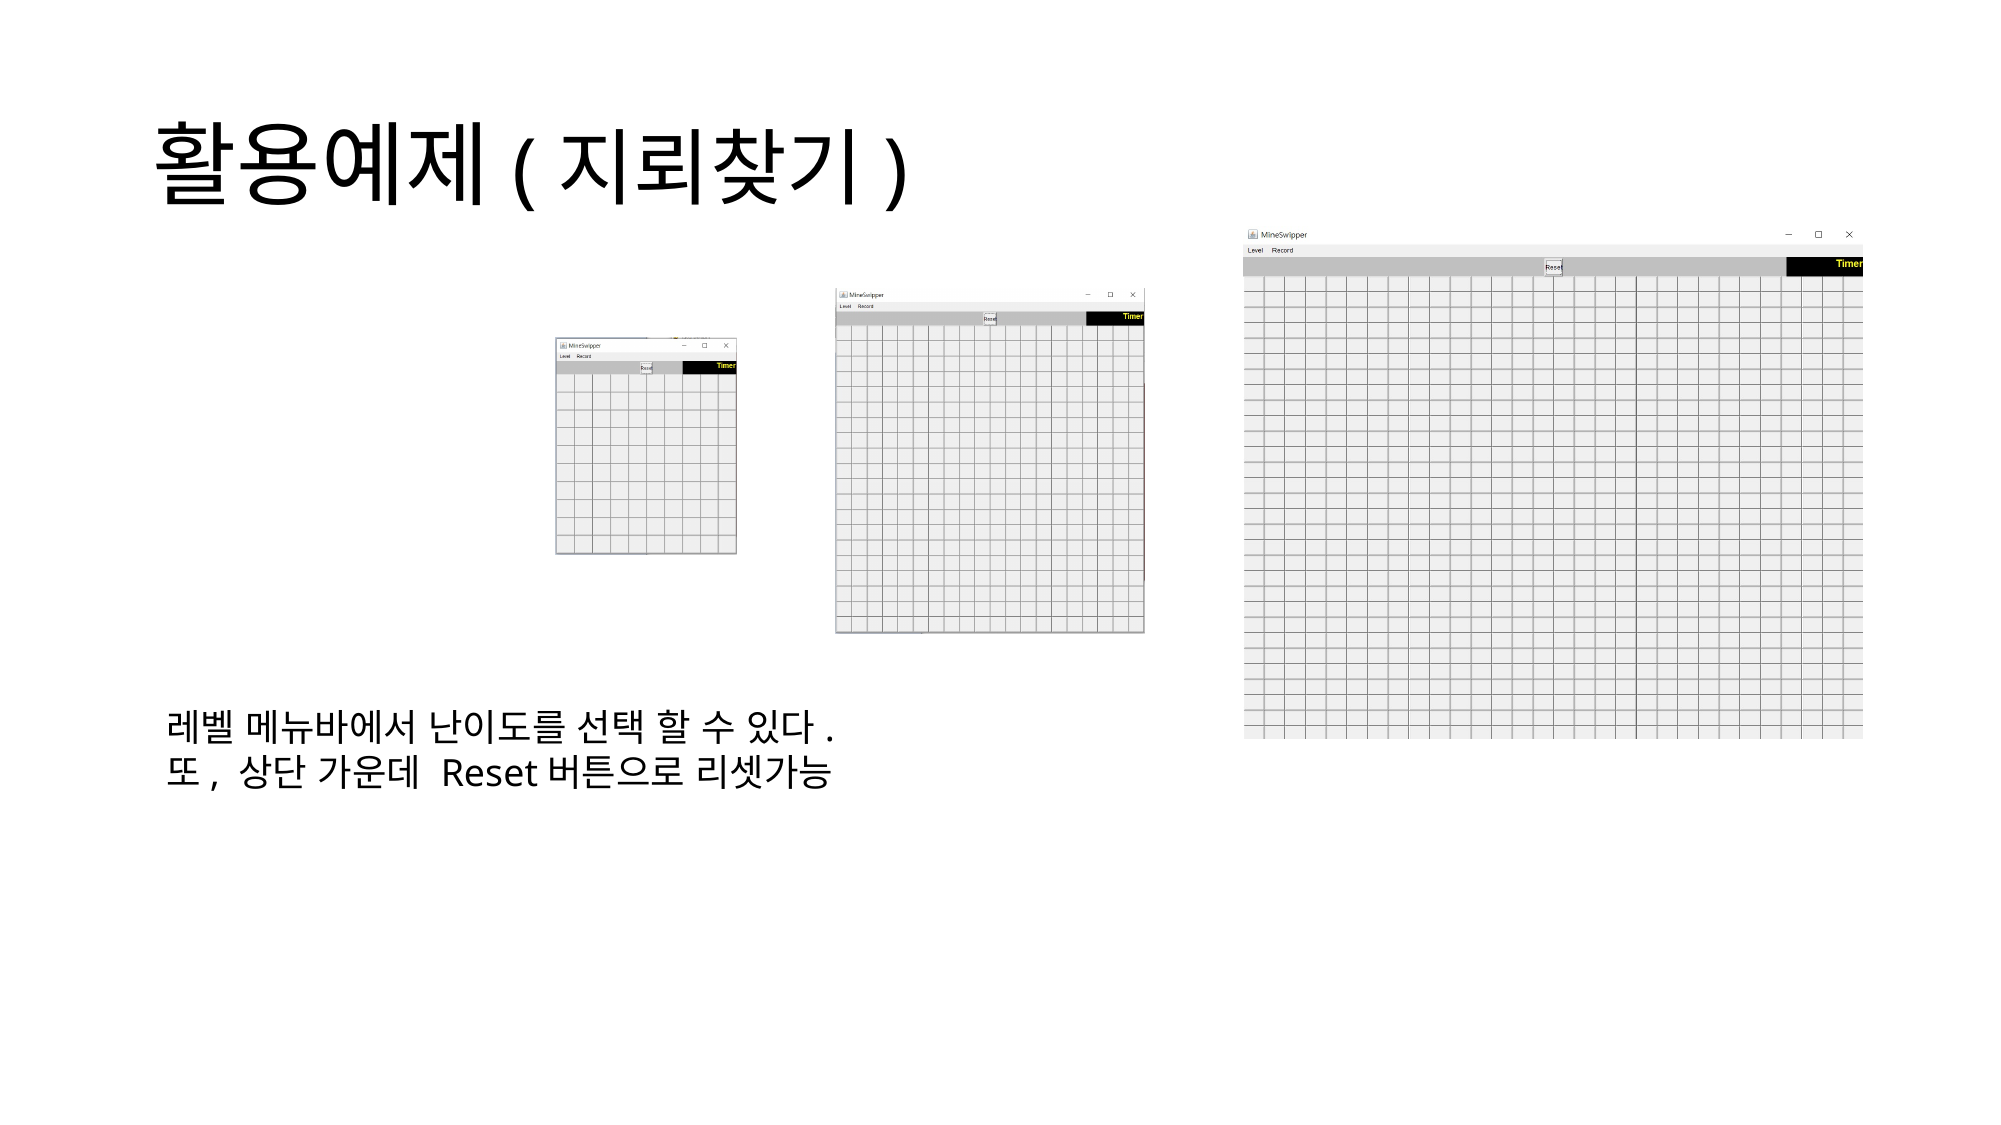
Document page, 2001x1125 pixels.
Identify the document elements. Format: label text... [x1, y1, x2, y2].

title 활용예제(지뢰찾기) [137, 59, 1863, 278]
picture [555, 337, 737, 555]
picture [1243, 226, 1863, 739]
picture [835, 288, 1145, 634]
text_box 레벨 메뉴바에서 난이도를 선택 할 수 있다. 또, 상단 가운데 Reset버튼으로 리셋가능 [151, 696, 910, 802]
